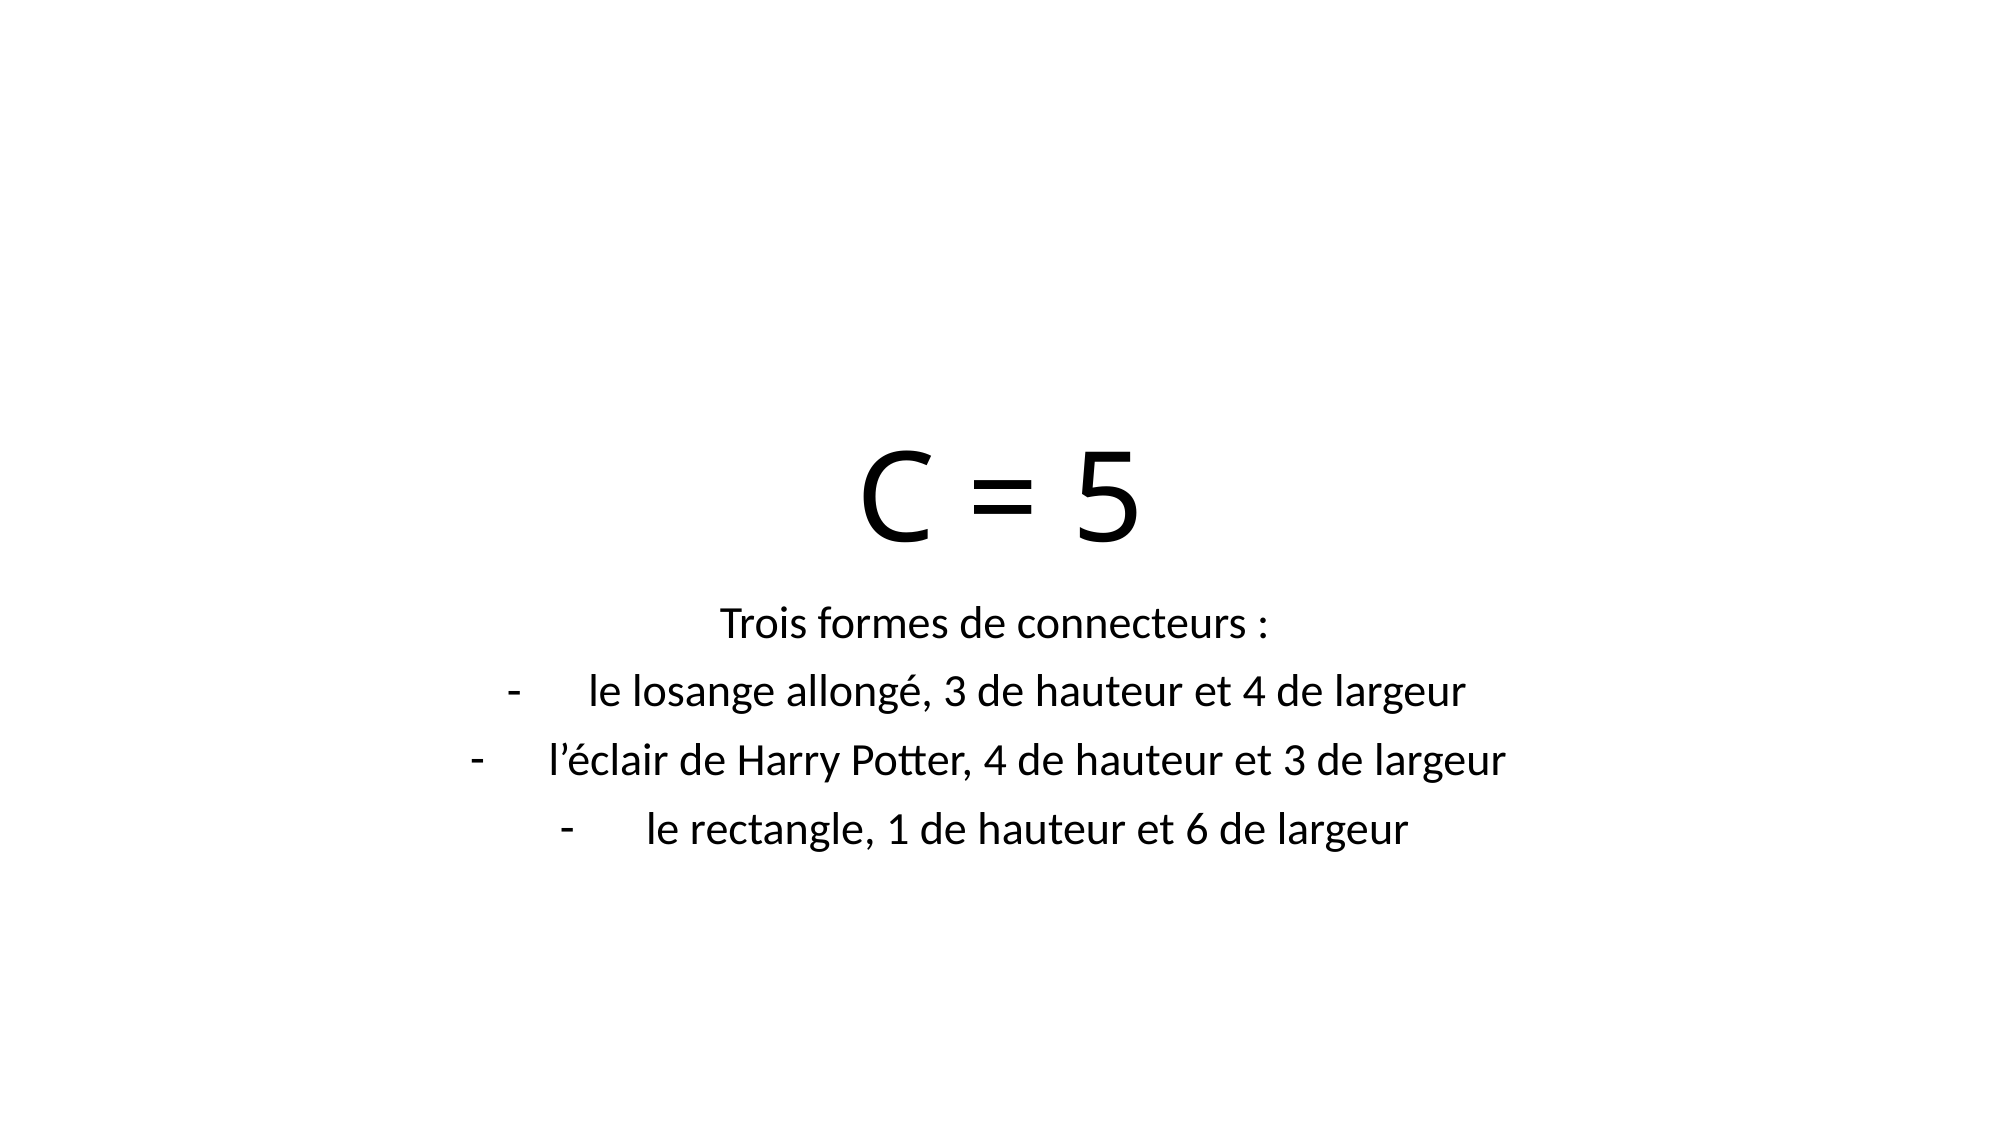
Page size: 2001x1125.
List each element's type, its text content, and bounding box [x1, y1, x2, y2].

subtitle Trois formes de connecteurs : le losange allongé, 3 de hauteur et 4 de largeur l’éclair de Harry Potter, 4 de hauteur et 3 de largeur le rectangle, 1 de hauteur et 6 de largeur [249, 590, 1750, 863]
title C = 5 [249, 184, 1750, 576]
